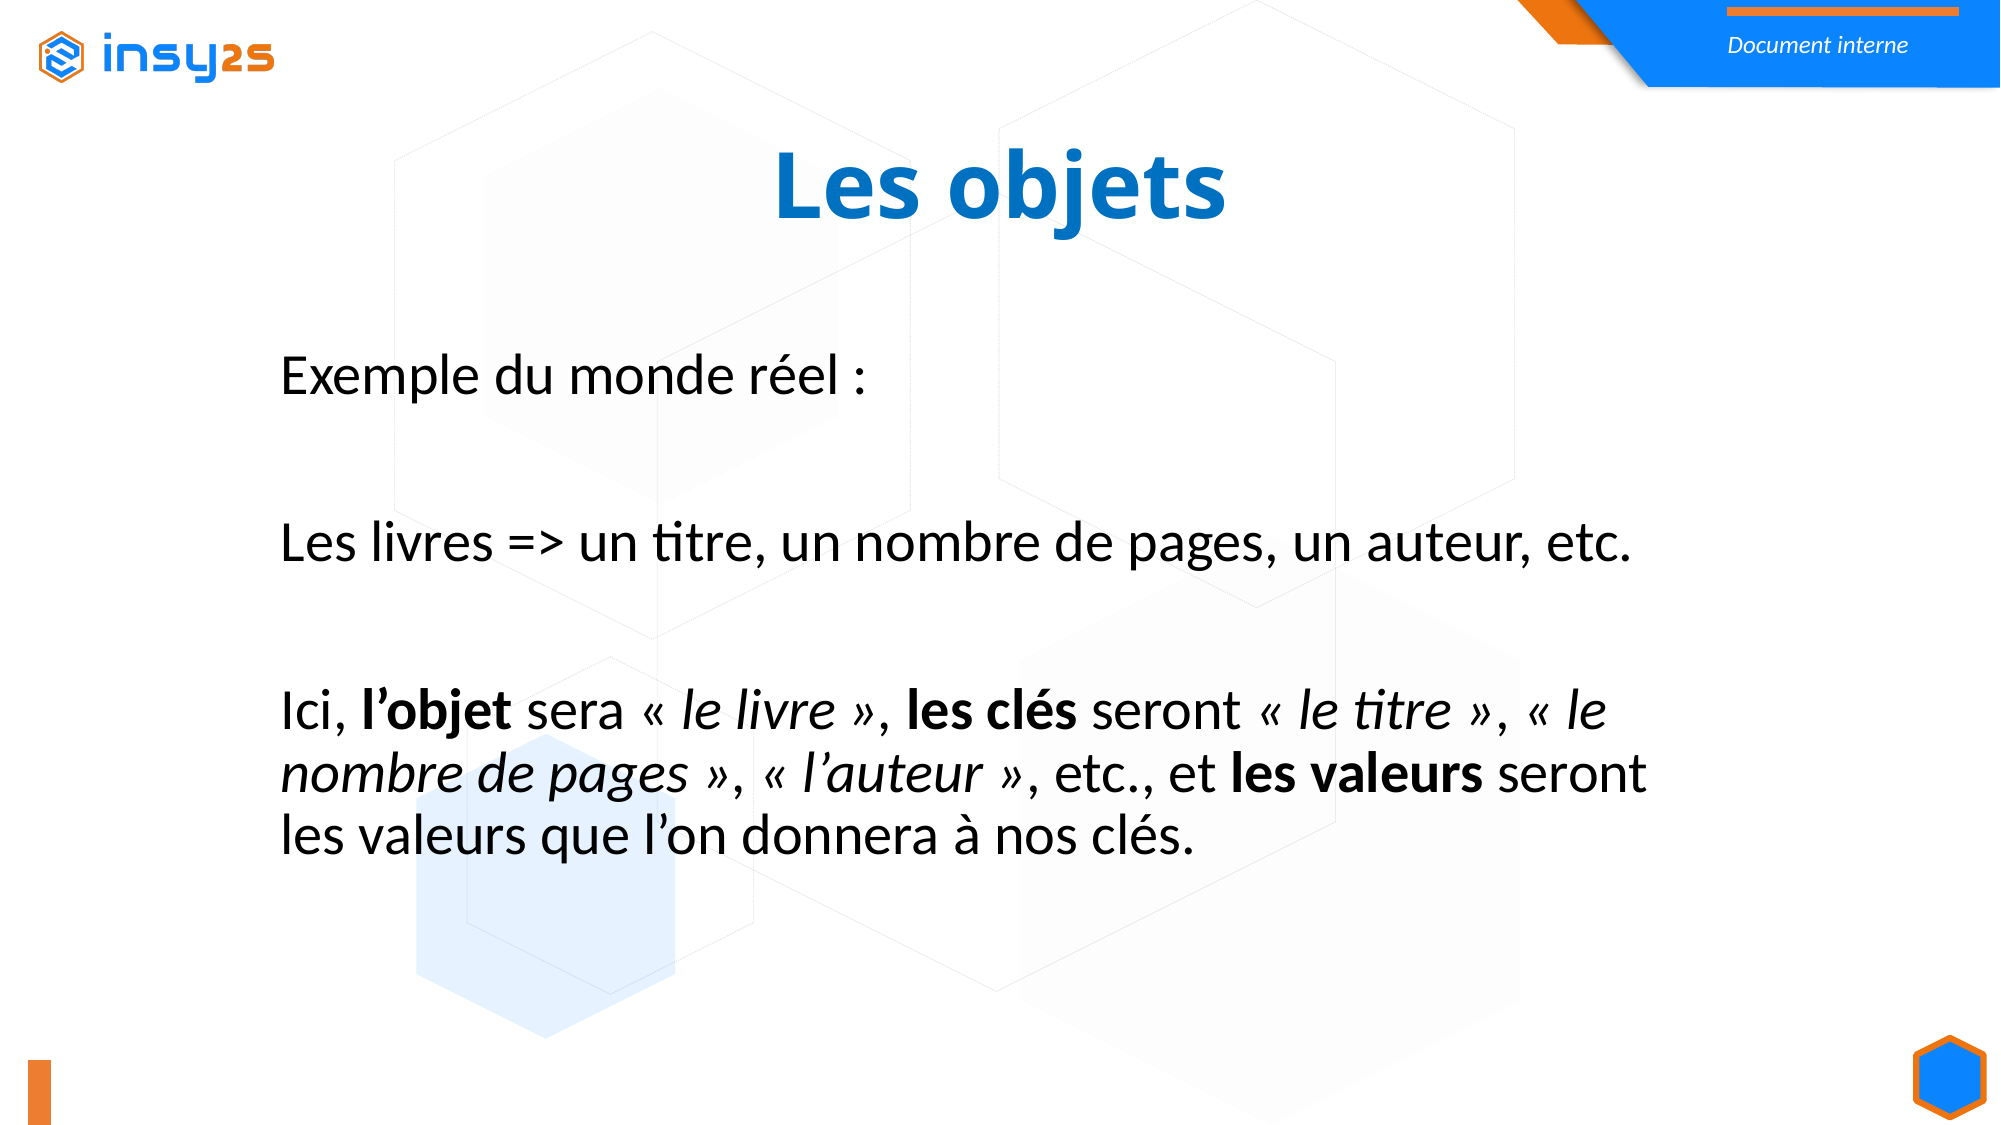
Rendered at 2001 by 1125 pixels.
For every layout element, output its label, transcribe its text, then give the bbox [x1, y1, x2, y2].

title Les objets [228, 74, 1772, 304]
picture [39, 31, 274, 83]
list Exemple du monde réel : Les livres => un titre, un nombre de pages, un auteur, etc. Ici, l’objet sera « le livre », les clés seront « le titre », « le nombre de pages », « l’auteur », etc., et les valeurs seront les valeurs que l’on donnera à nos clés. [265, 336, 1734, 932]
